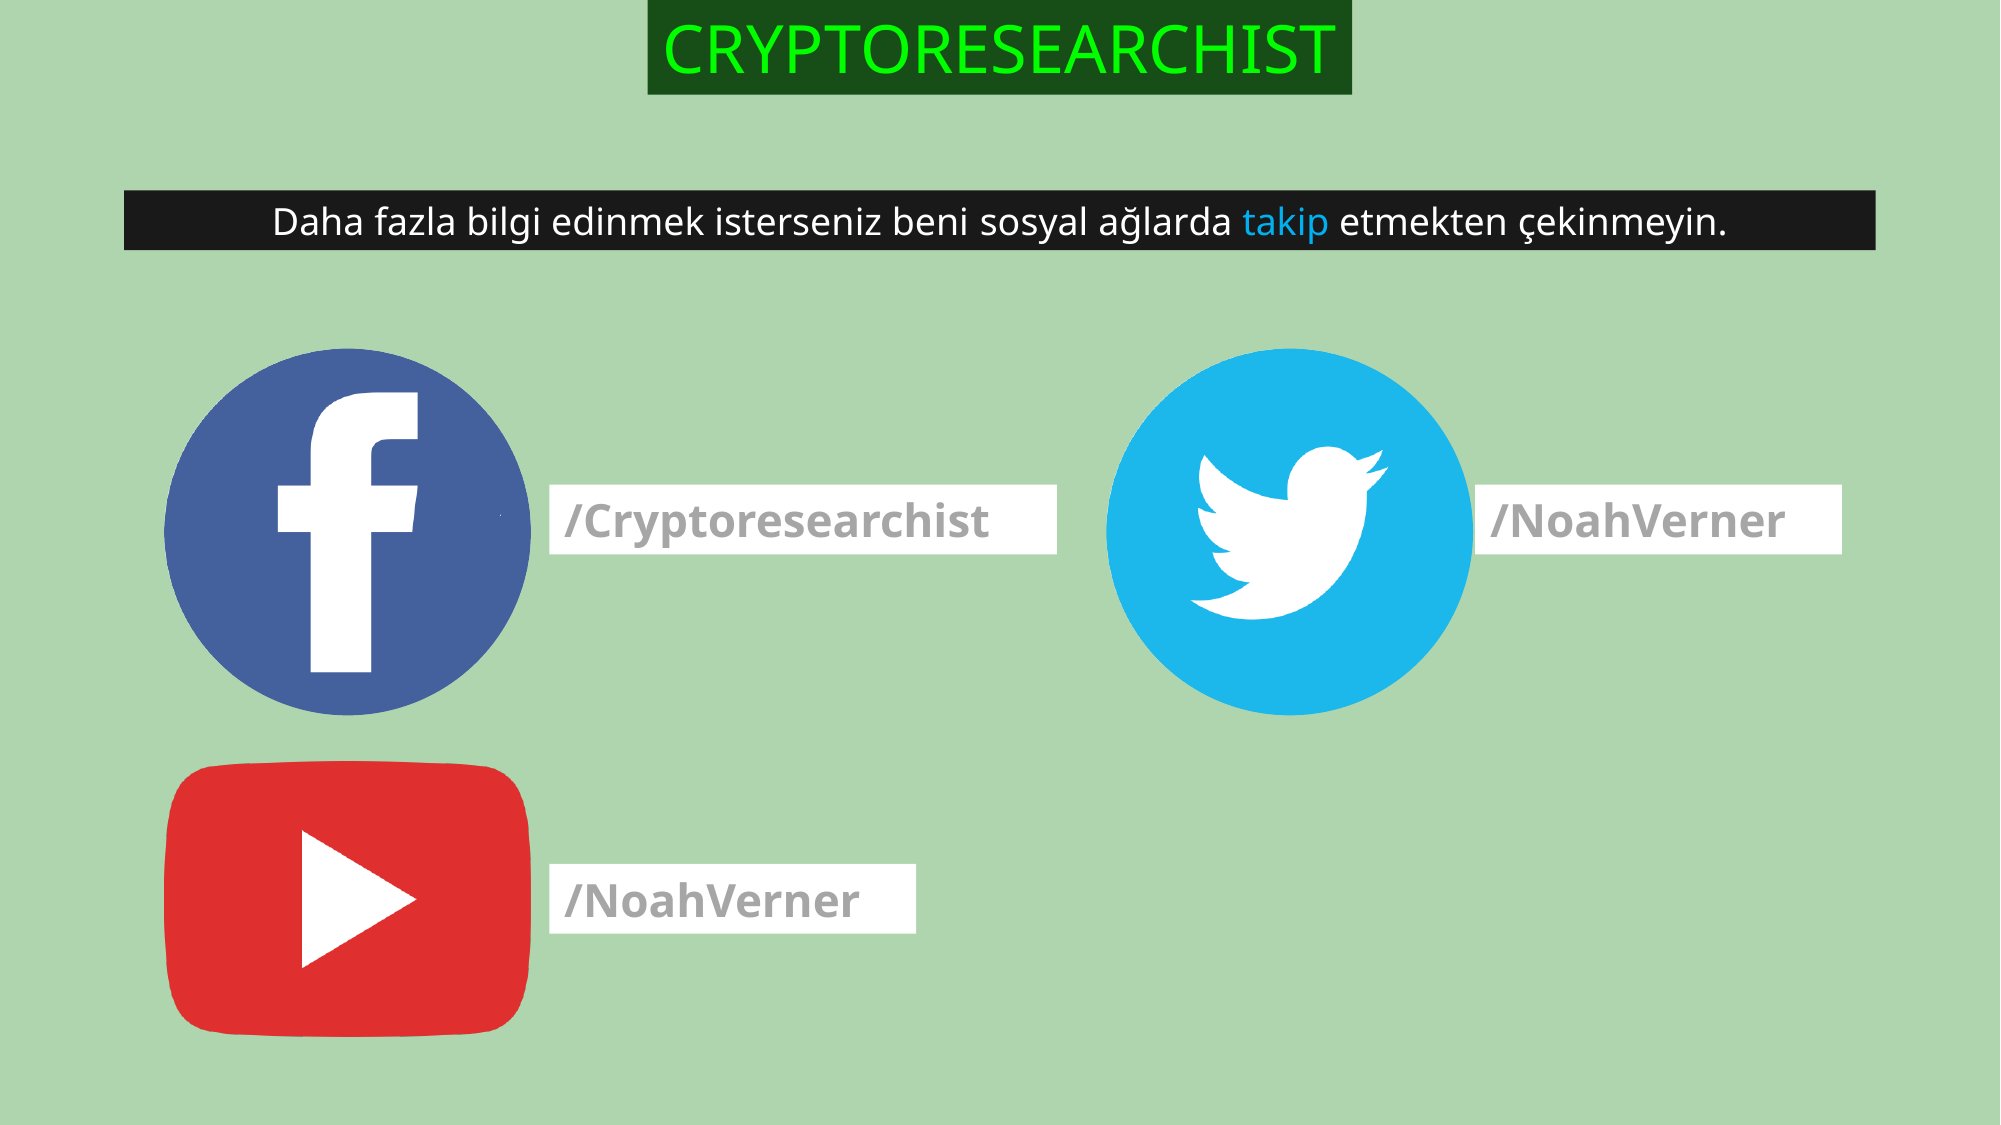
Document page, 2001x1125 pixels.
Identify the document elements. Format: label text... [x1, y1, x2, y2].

text_box /NoahVerner [1475, 484, 1842, 555]
text_box /Cryptoresearchist [549, 484, 1057, 555]
picture [1106, 348, 1474, 716]
picture [164, 348, 531, 1083]
text_box /NoahVerner [549, 863, 917, 934]
text_box CRYPTORESEARCHIST [647, 0, 1353, 95]
text_box Daha fazla bilgi edinmek isterseniz beni sosyal ağlarda takip etmekten çekinmeyin. [124, 190, 1876, 251]
